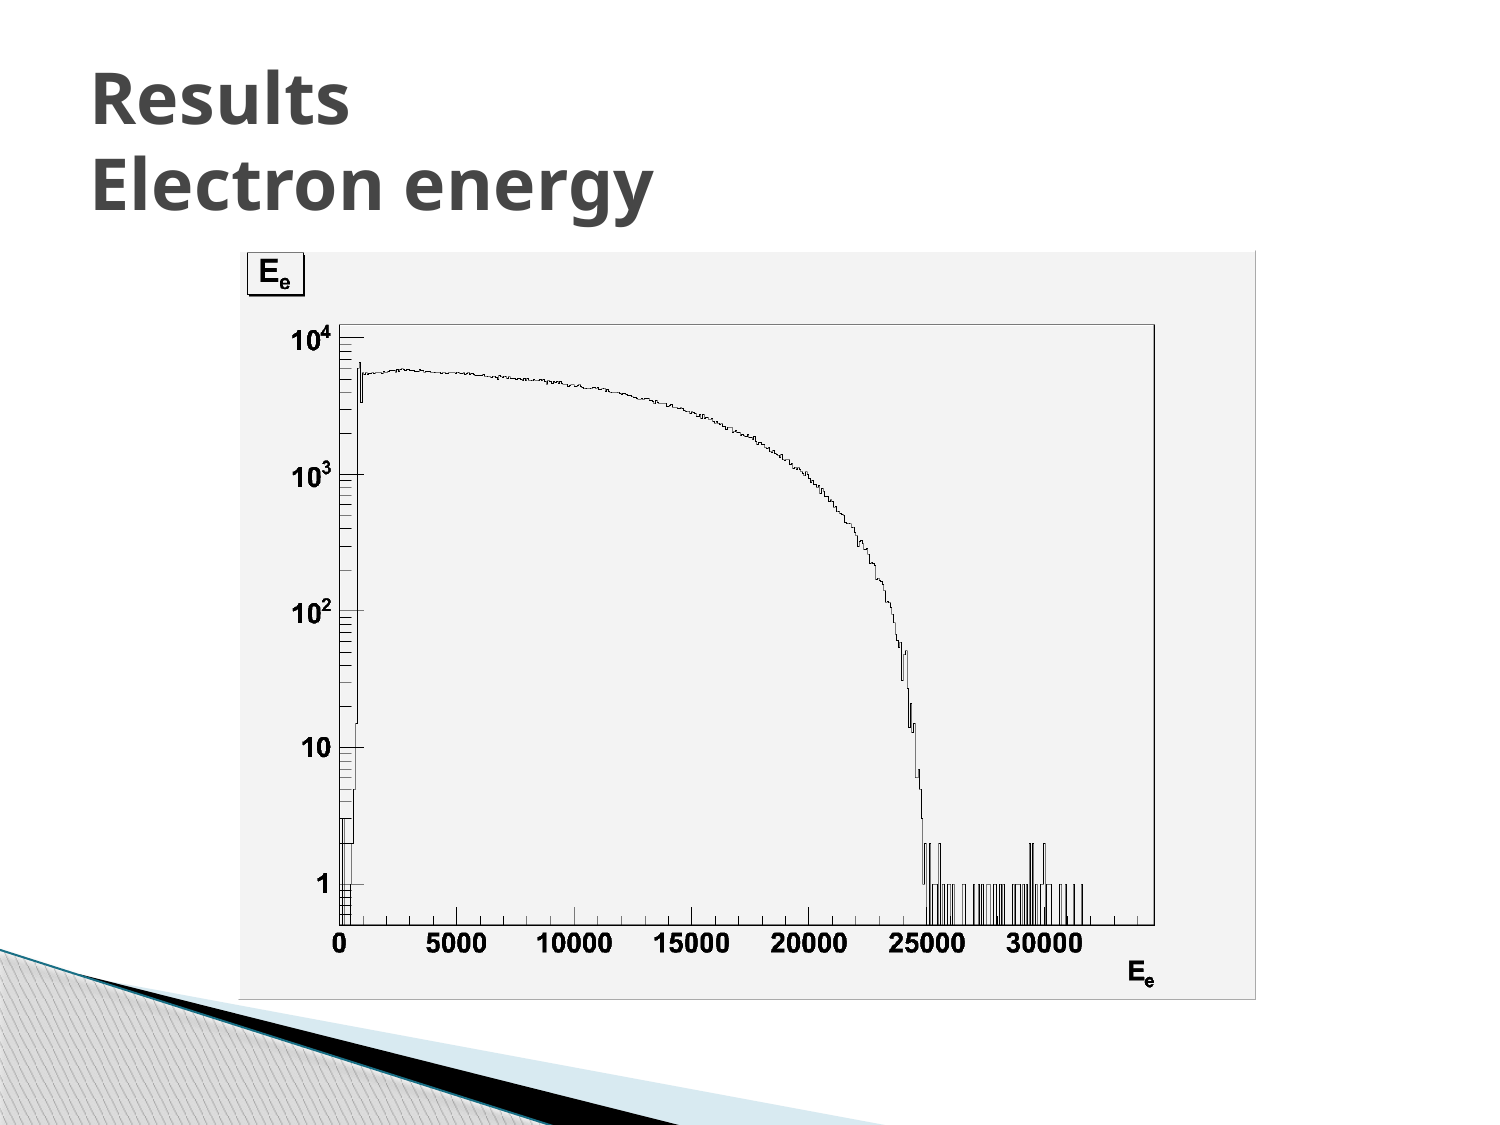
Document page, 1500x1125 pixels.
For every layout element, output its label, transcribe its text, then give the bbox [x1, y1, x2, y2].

title Results Electron energy [75, 45, 1425, 233]
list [237, 249, 1256, 1001]
